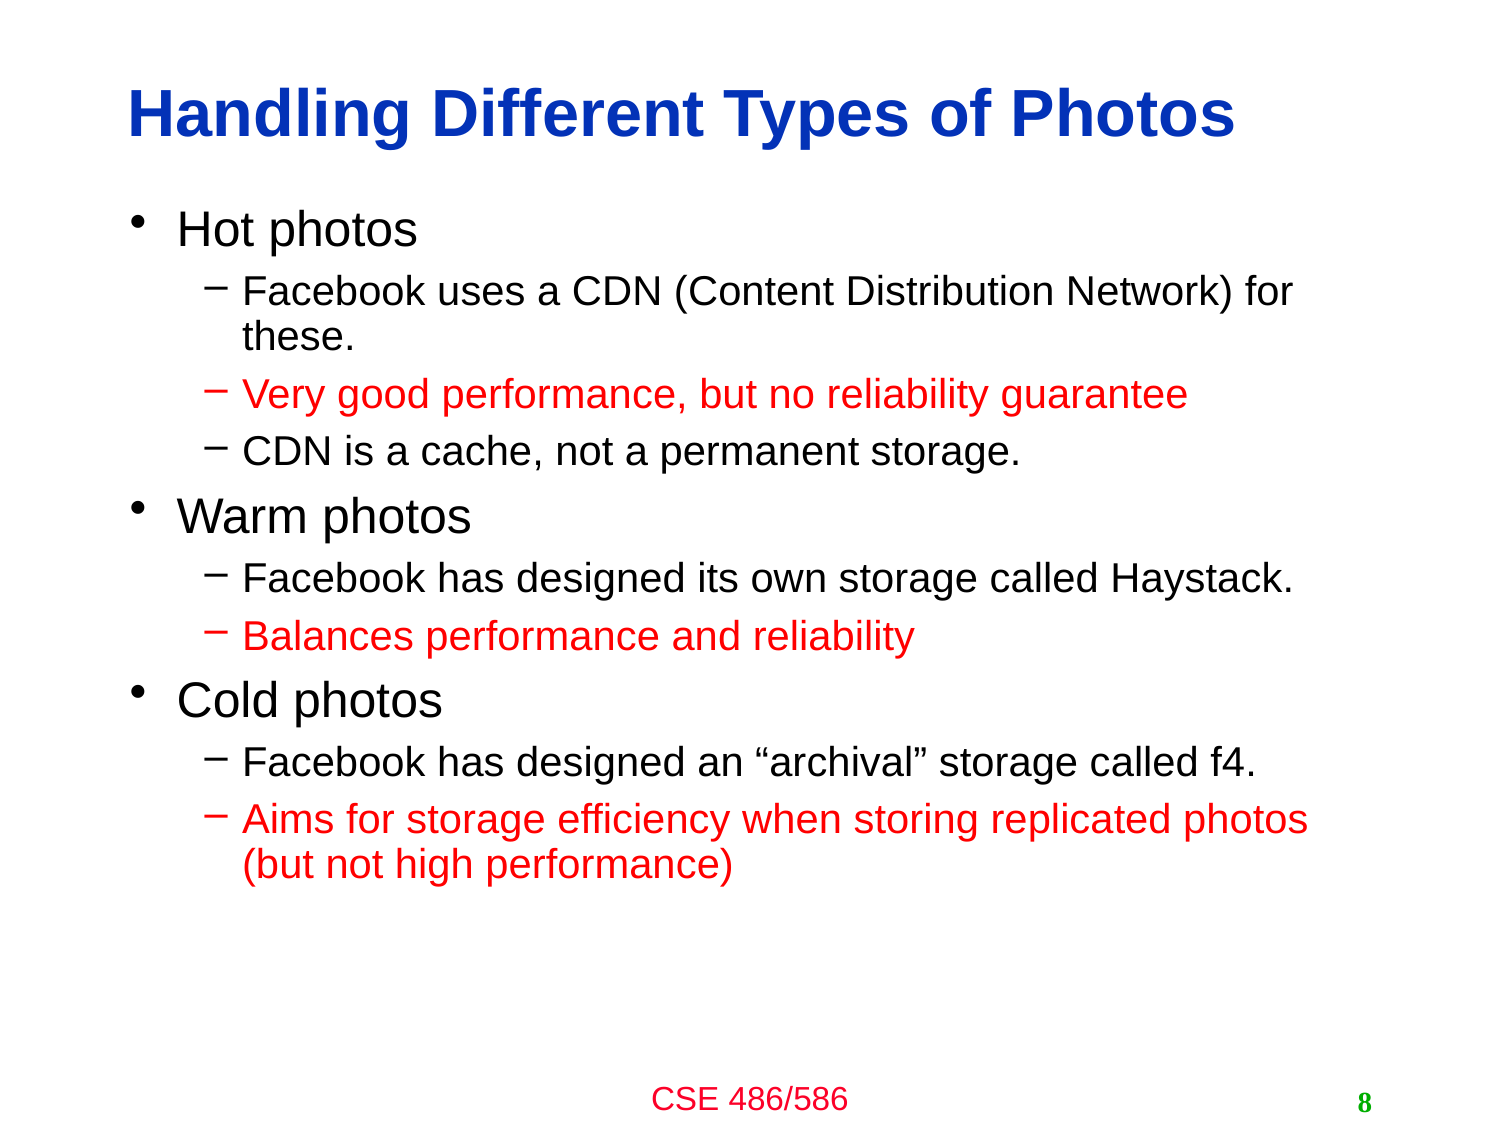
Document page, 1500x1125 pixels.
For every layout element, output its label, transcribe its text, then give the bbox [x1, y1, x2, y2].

title Handling Different Types of Photos [112, 53, 1310, 176]
slide_number 8 [1074, 1076, 1388, 1125]
list Hot photos Facebook uses a CDN (Content Distribution Network) for these. Very good performance, but no reliability guarantee CDN is a cache, not a permanent storage. Warm photos Facebook has designed its own storage called Haystack. Balances performance and reliability Cold photos Facebook has designed an “archival” storage called f4. Aims for storage efficiency when storing replicated photos (but not high performance) [114, 195, 1376, 1005]
